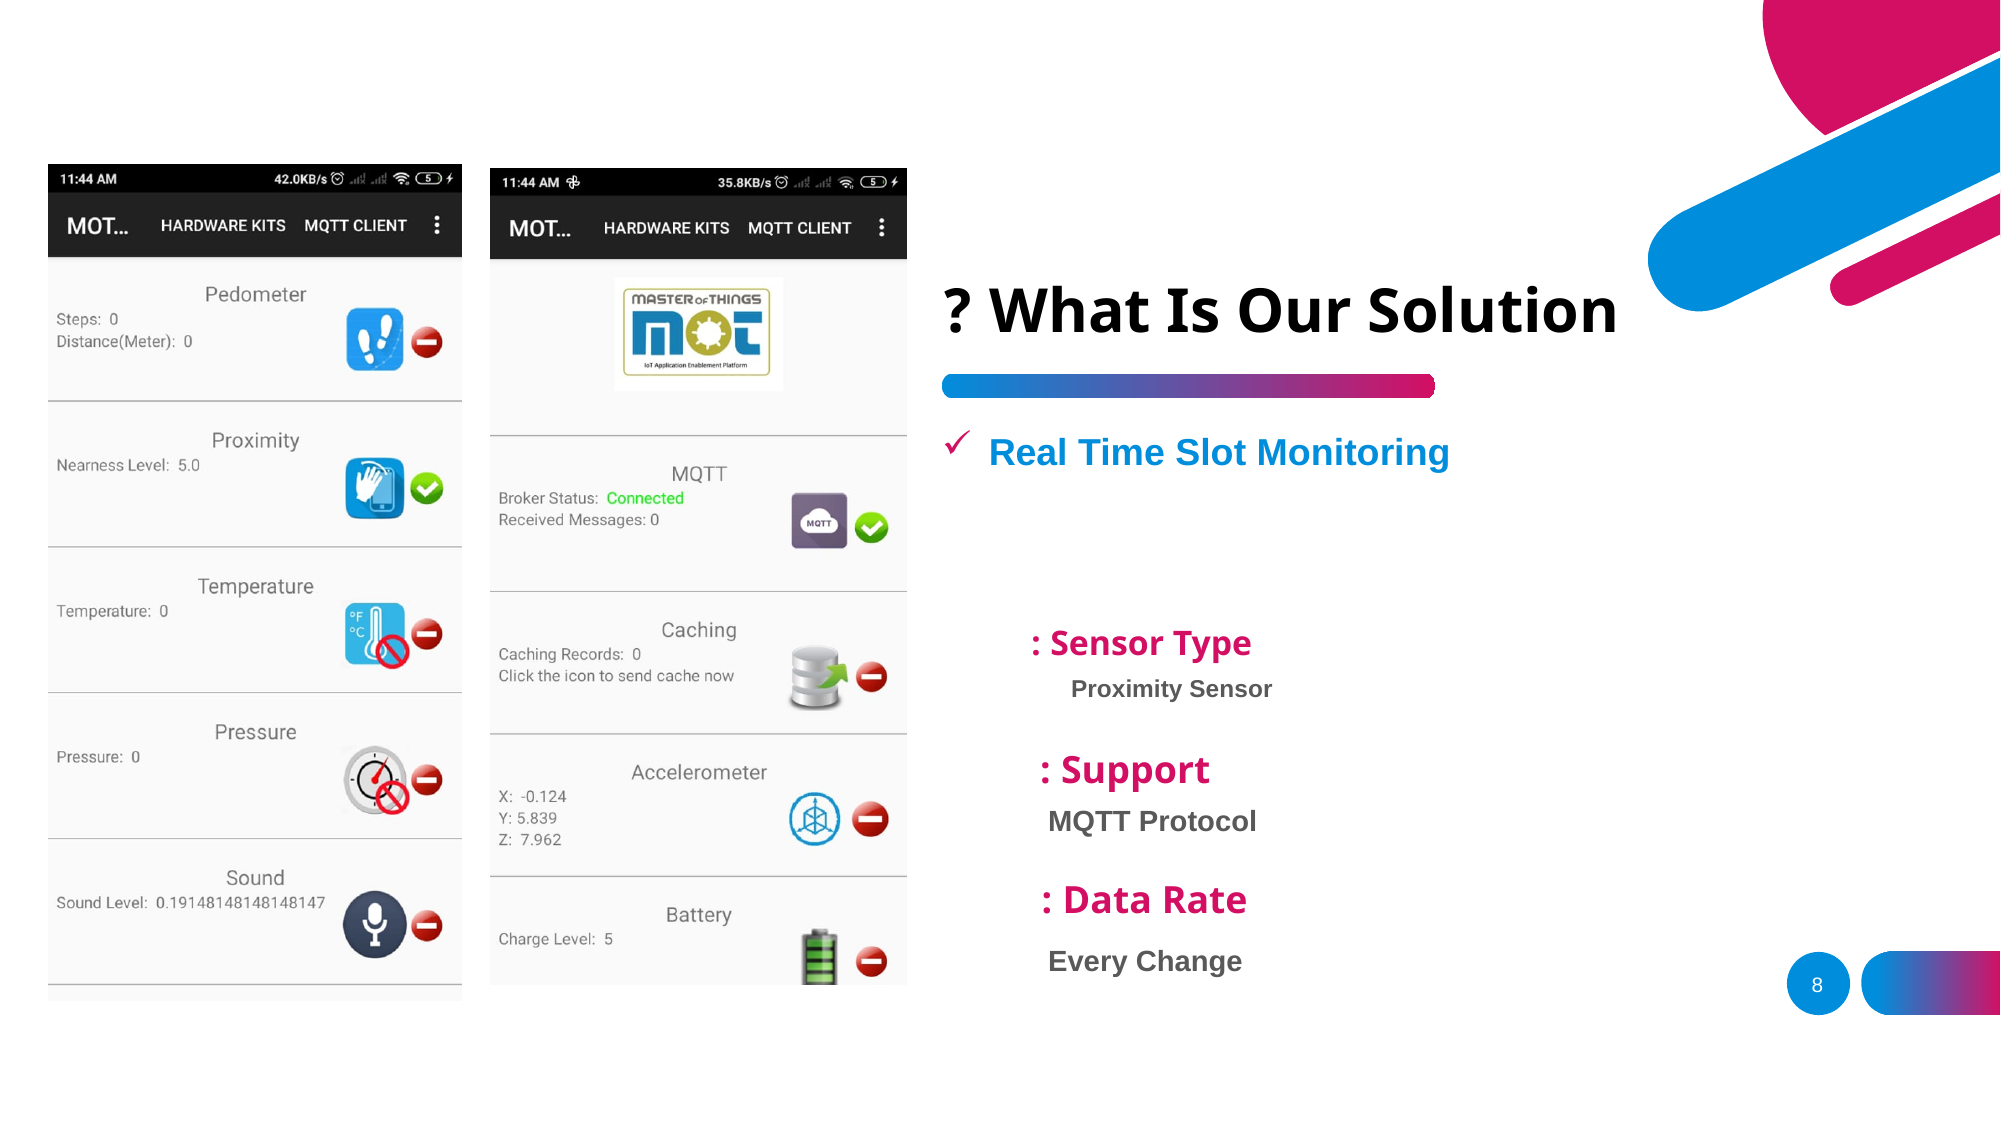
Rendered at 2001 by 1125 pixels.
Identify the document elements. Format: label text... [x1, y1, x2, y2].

list Proximity Sensor [1025, 668, 1288, 729]
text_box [47, 164, 462, 1001]
text_box Every Change [1025, 938, 1288, 999]
list MQTT Protocol [1025, 798, 1288, 859]
list Real Time Slot Monitoring [926, 425, 1851, 541]
slide_number 8 [1772, 954, 1863, 1015]
title What Is Our Solution ? [925, 241, 1647, 353]
picture [490, 168, 907, 985]
list Support : [1024, 739, 1287, 800]
text_box Data Rate : [1025, 868, 1288, 929]
list Sensor Type : [1005, 610, 1268, 670]
